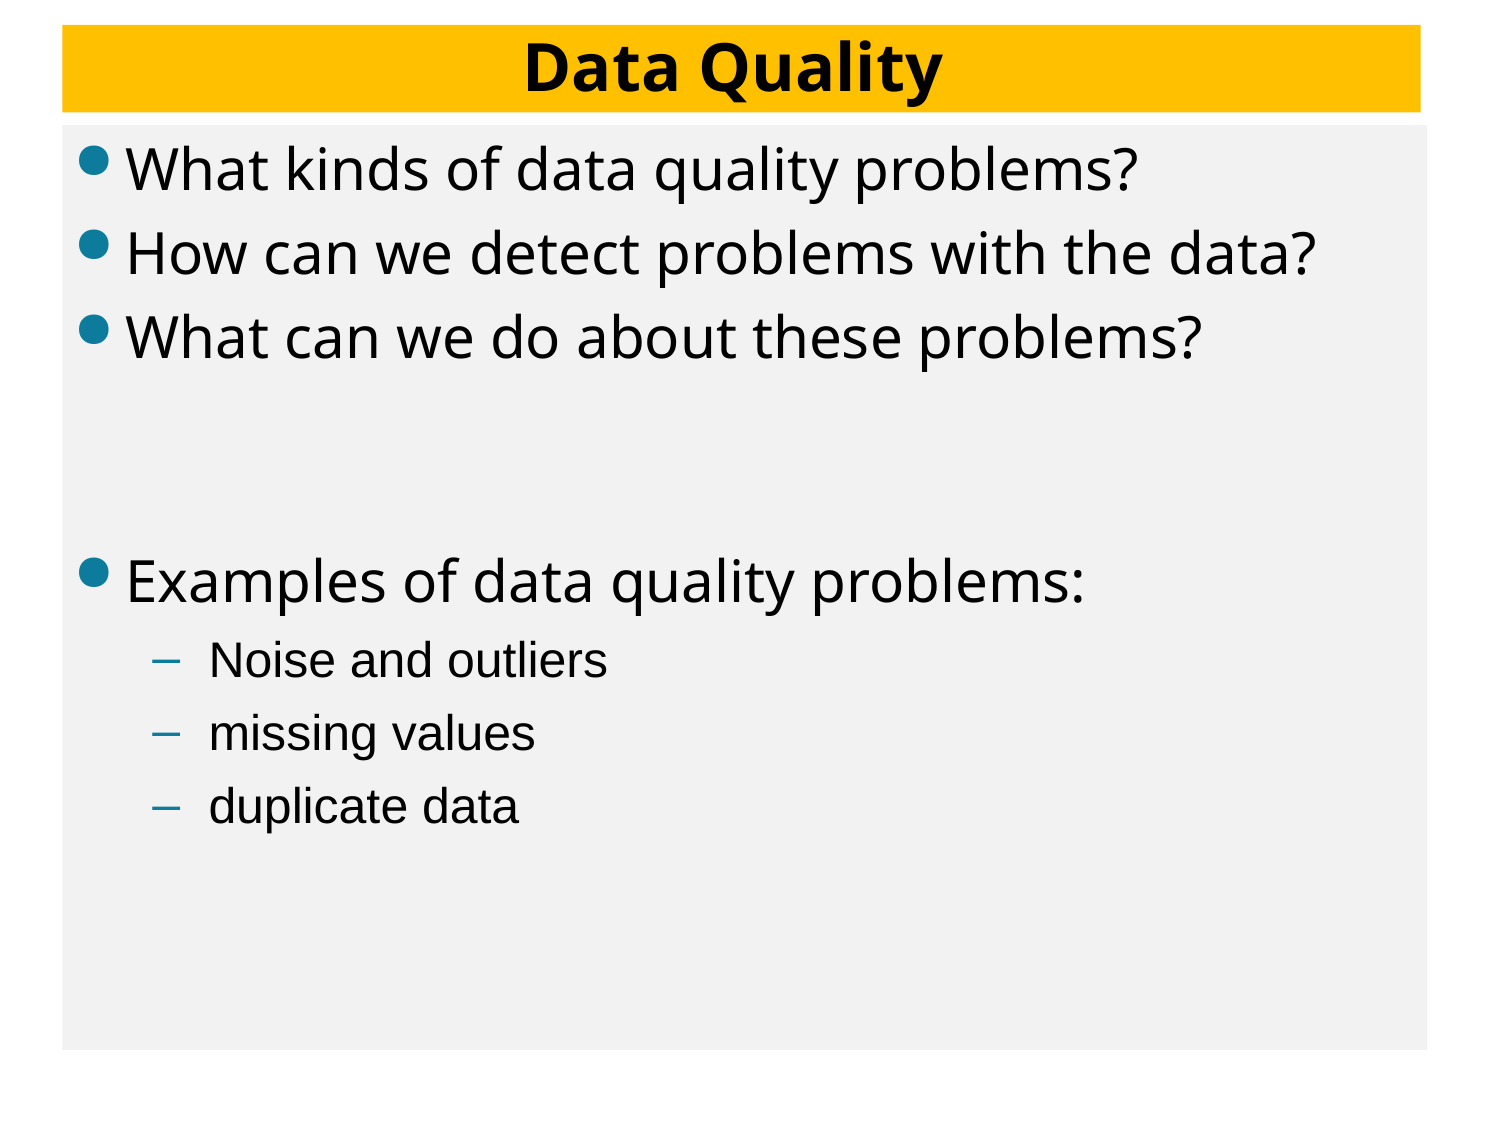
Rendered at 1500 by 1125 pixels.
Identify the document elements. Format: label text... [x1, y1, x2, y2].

list What kinds of data quality problems? How can we detect problems with the data? What can we do about these problems? Examples of data quality problems: Noise and outliers missing values duplicate data [61, 124, 1428, 1051]
title Data Quality [61, 24, 1422, 113]
